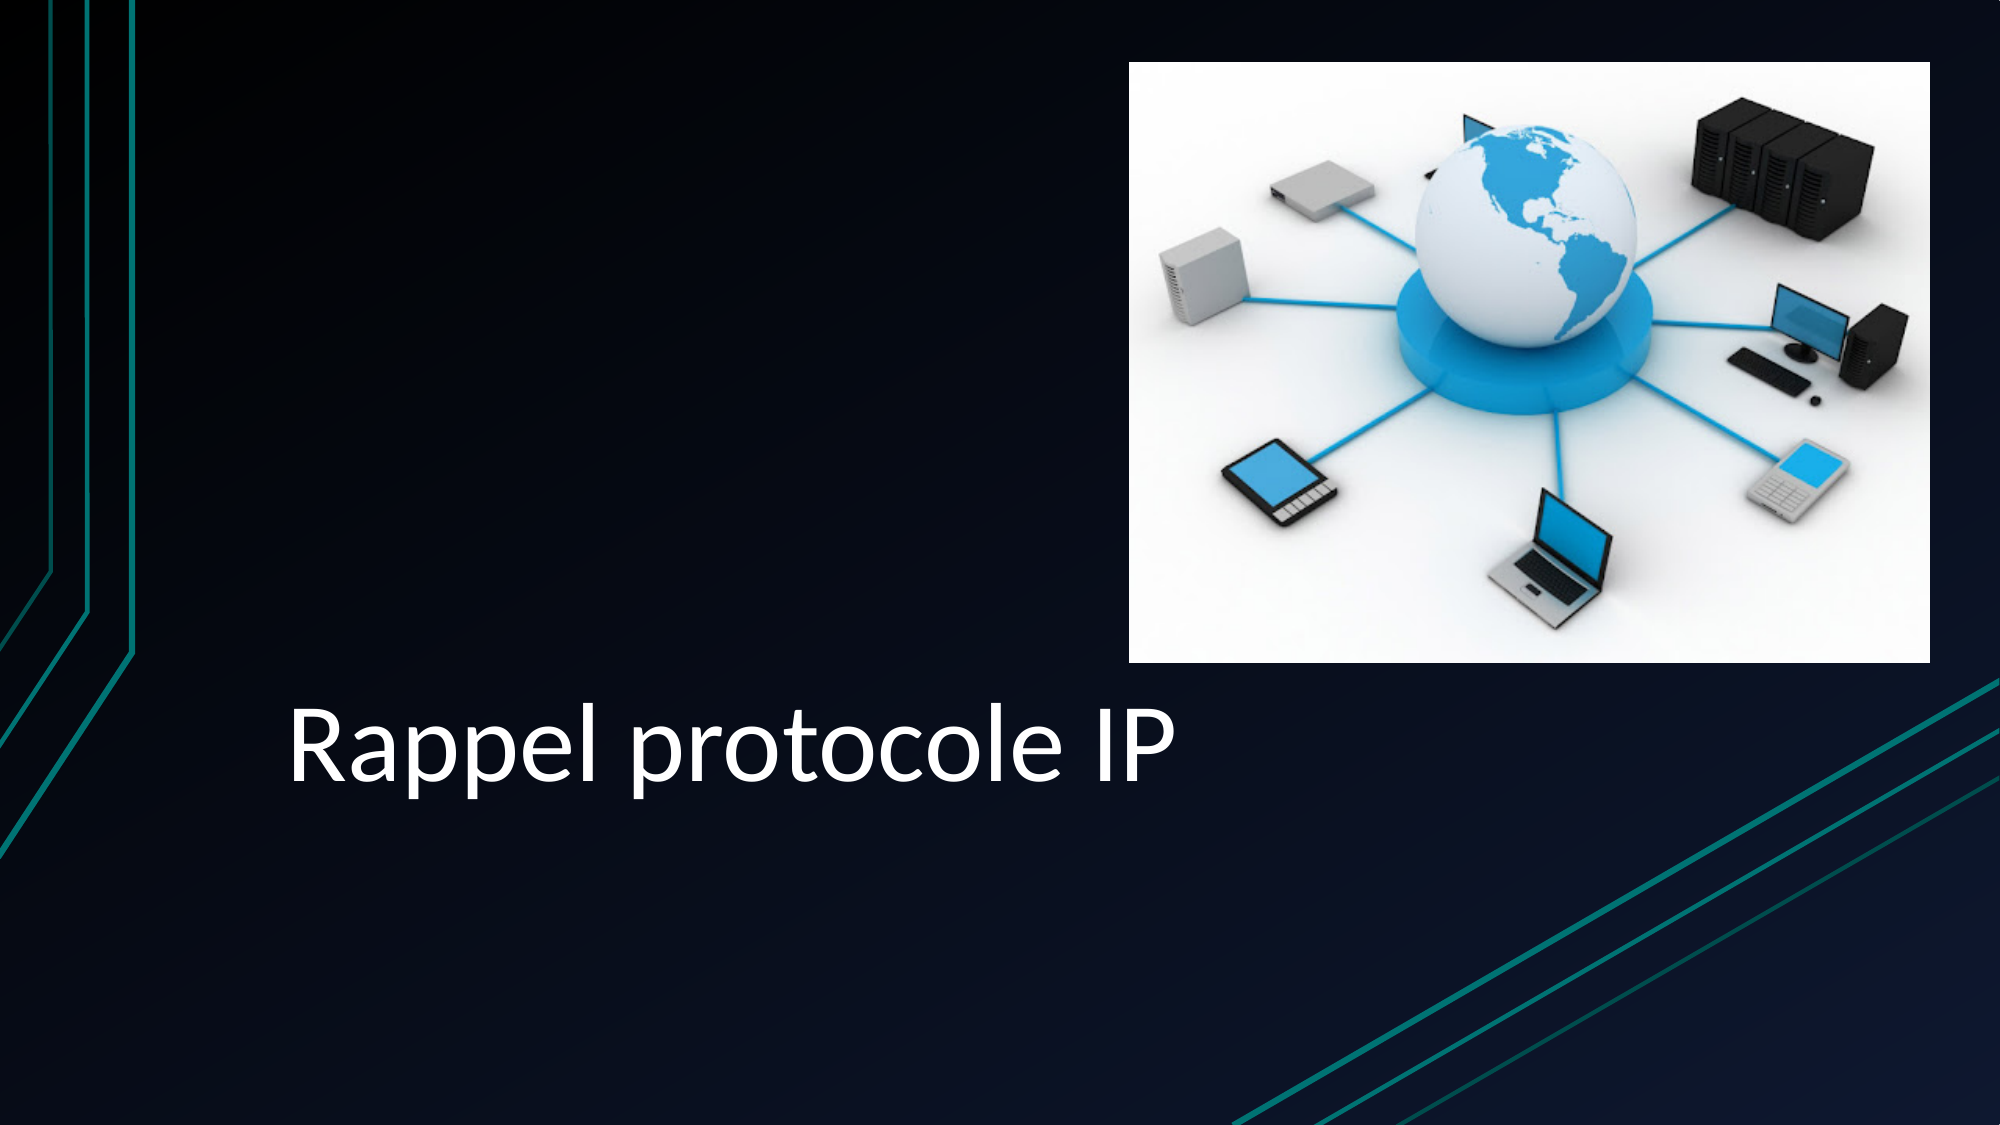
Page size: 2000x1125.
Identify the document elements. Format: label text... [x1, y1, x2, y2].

picture [1129, 62, 1930, 663]
title Rappel protocole IP [266, 362, 1825, 816]
